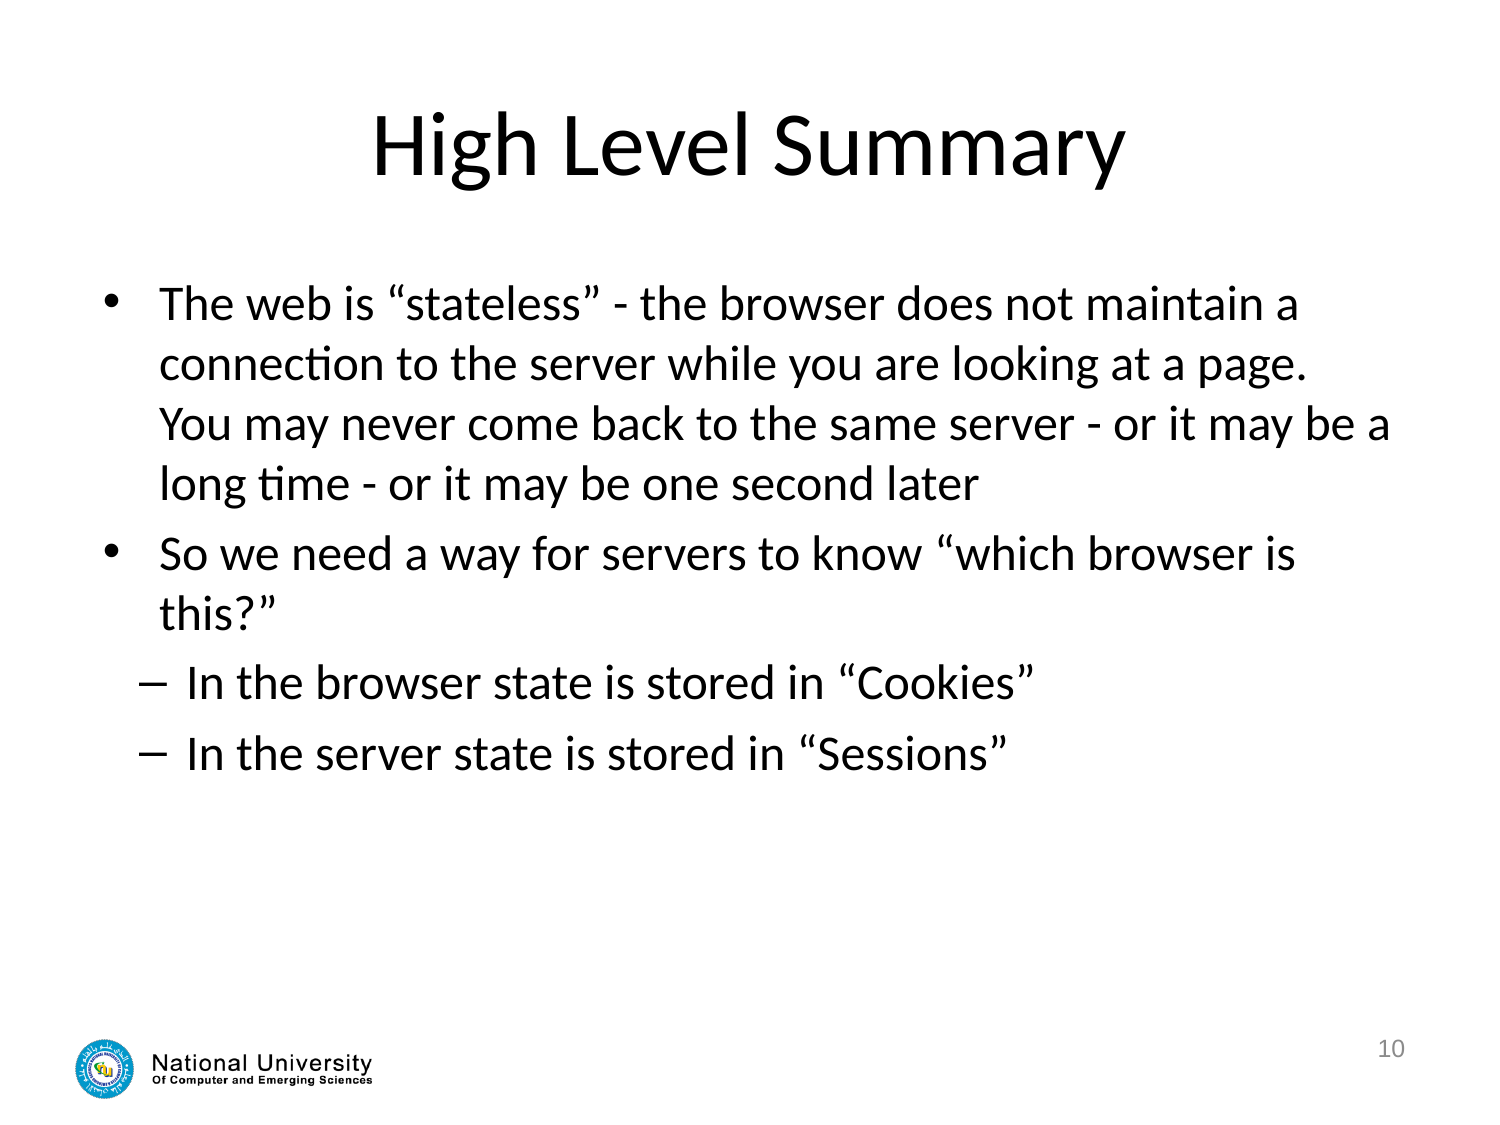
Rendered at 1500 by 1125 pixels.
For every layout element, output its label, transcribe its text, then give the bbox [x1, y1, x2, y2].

picture [111, 1039, 134, 1064]
title High Level Summary [75, 45, 1425, 233]
picture [75, 1075, 100, 1099]
picture [151, 1034, 382, 1104]
picture [75, 1039, 98, 1065]
picture [87, 1052, 122, 1086]
slide_number 10 [1362, 1025, 1450, 1100]
list The web is “stateless” - the browser does not maintain a connection to the server while you are looking at a page. You may never come back to the same server - or it may be a long time - or it may be one second later So we need a way for servers to know “which browser is this?” In the browser state is stored in “Cookies” In the server state is stored in “Sessions” [75, 262, 1425, 1005]
picture [111, 1074, 134, 1099]
